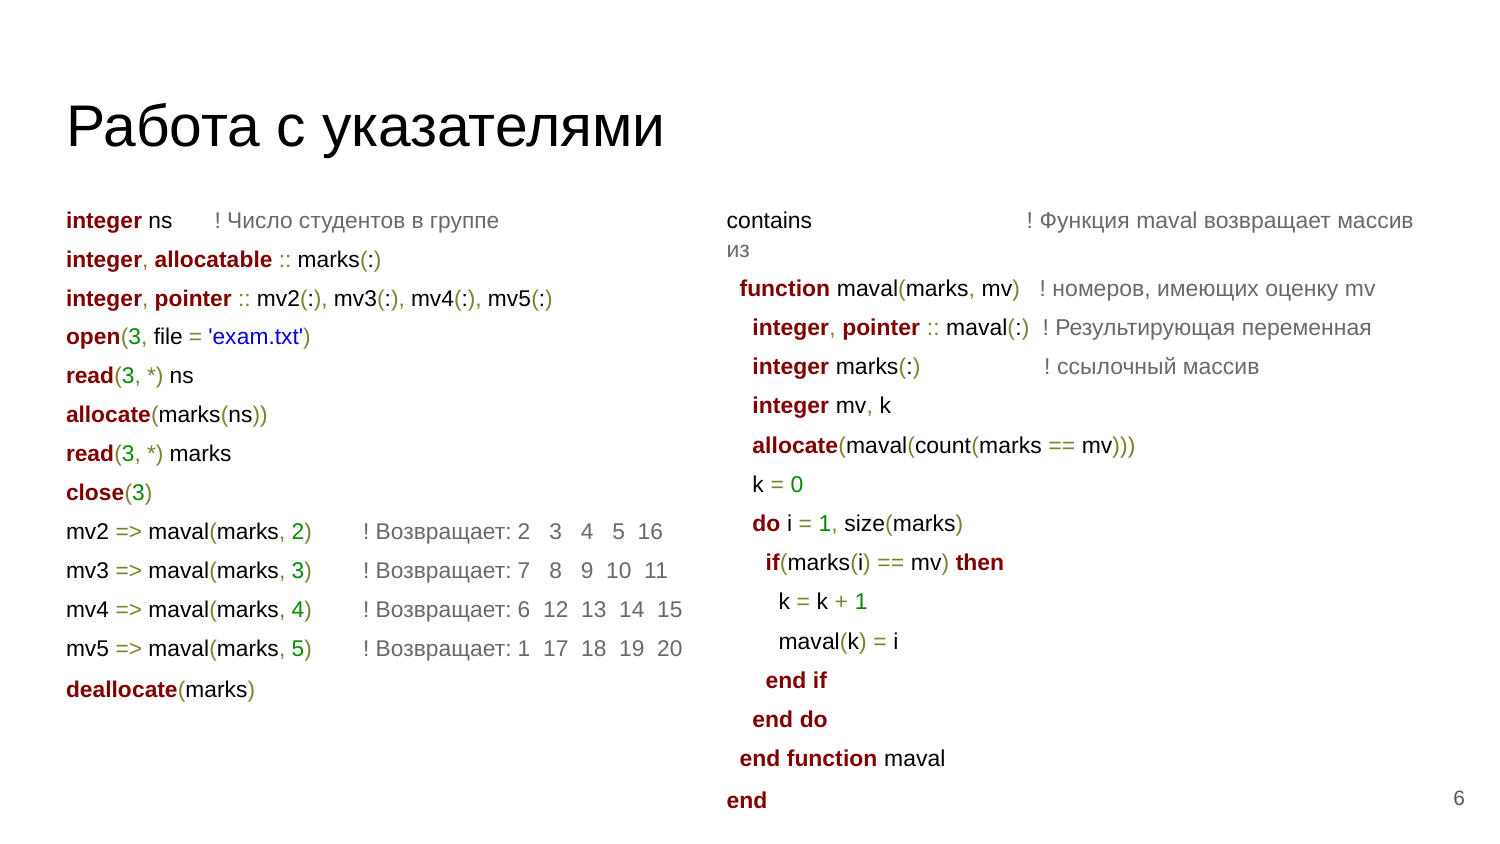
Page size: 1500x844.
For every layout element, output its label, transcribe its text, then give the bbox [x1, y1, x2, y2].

title Работа с указателями [51, 72, 1449, 167]
list contains ! Функция maval возвращает массив из function maval(marks, mv) ! номеров, имеющих оценку mv integer, pointer :: maval(:) ! Результирующая переменная integer marks(:) ! ссылочный массив integer mv, k allocate(maval(count(marks == mv))) k = 0 do i = 1, size(marks) if(marks(i) == mv) then k = k + 1 maval(k) = i end if end do end function maval end [711, 189, 1449, 750]
list integer ns ! Число студентов в группе integer, allocatable :: marks(:) integer, pointer :: mv2(:), mv3(:), mv4(:), mv5(:) open(3, file = 'exam.txt') read(3, *) ns allocate(marks(ns)) read(3, *) marks close(3) mv2 => maval(marks, 2) ! Возвращает: 2 3 4 5 16 mv3 => maval(marks, 3) ! Возвращает: 7 8 9 10 11 mv4 => maval(marks, 4) ! Возвращает: 6 12 13 14 15 mv5 => maval(marks, 5) ! Возвращает: 1 17 18 19 20 deallocate(marks) [51, 189, 711, 750]
slide_number ‹#› [1389, 764, 1480, 830]
